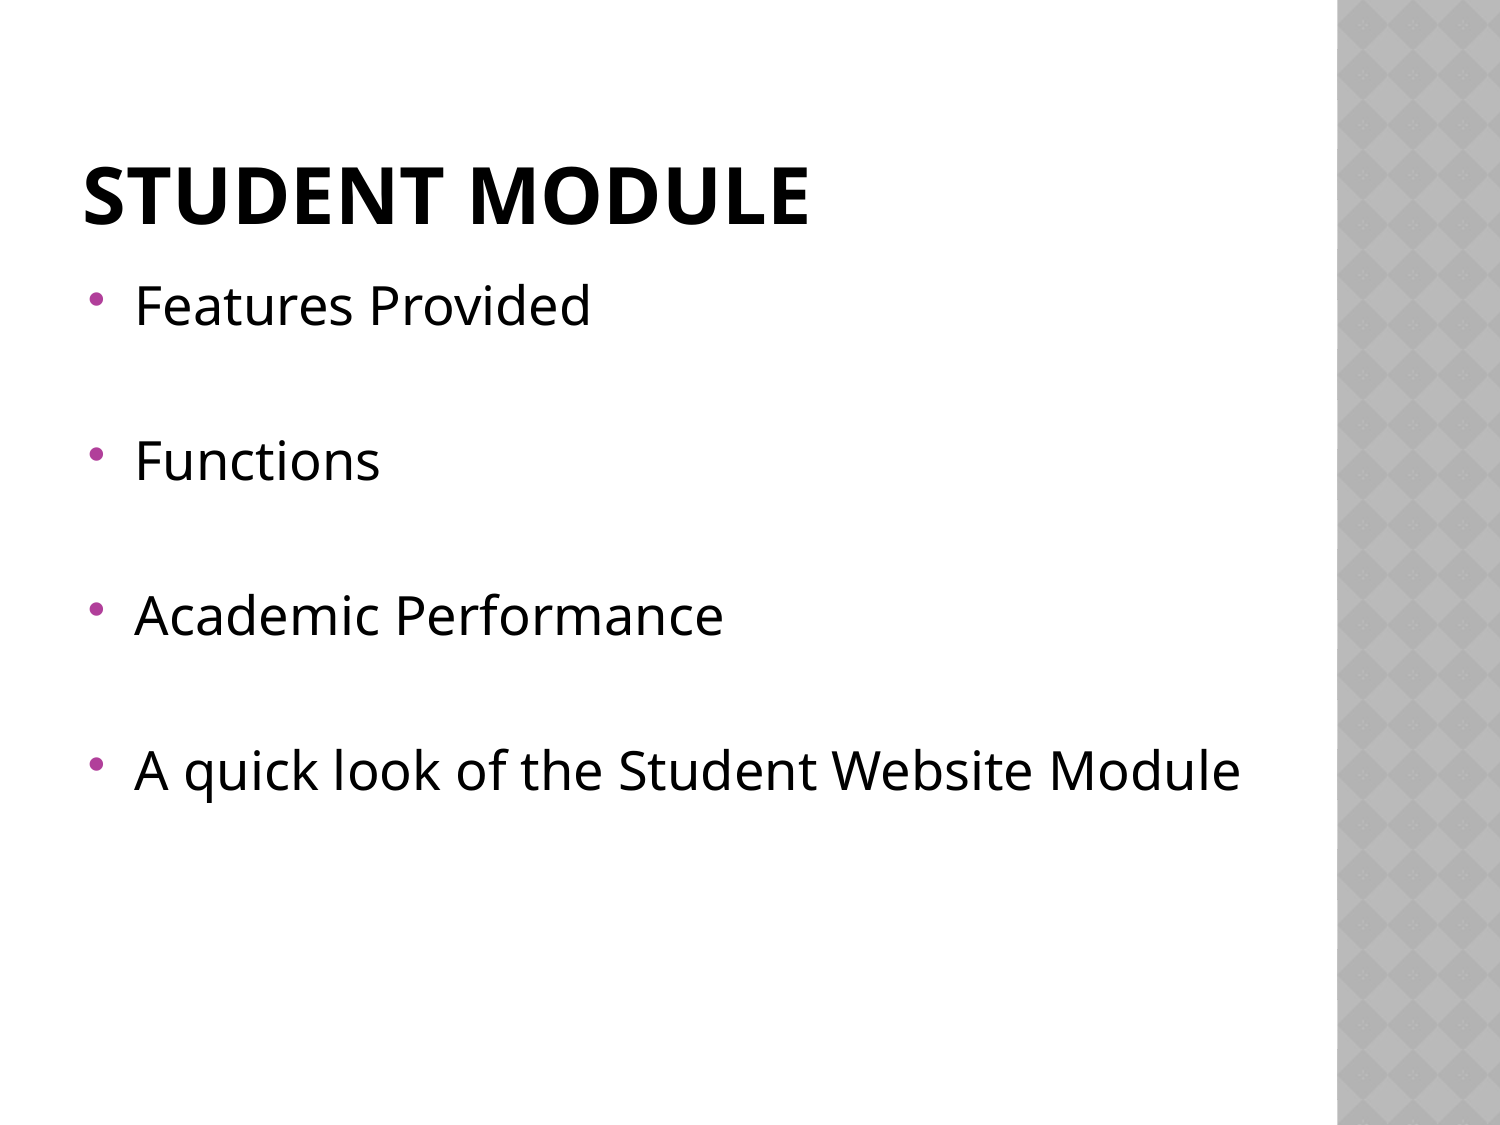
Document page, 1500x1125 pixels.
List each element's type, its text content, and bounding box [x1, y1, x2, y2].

list Features Provided Functions Academic Performance A quick look of the Student Website Module [75, 264, 1263, 1059]
title STUDENT MODULE [75, 52, 1263, 240]
